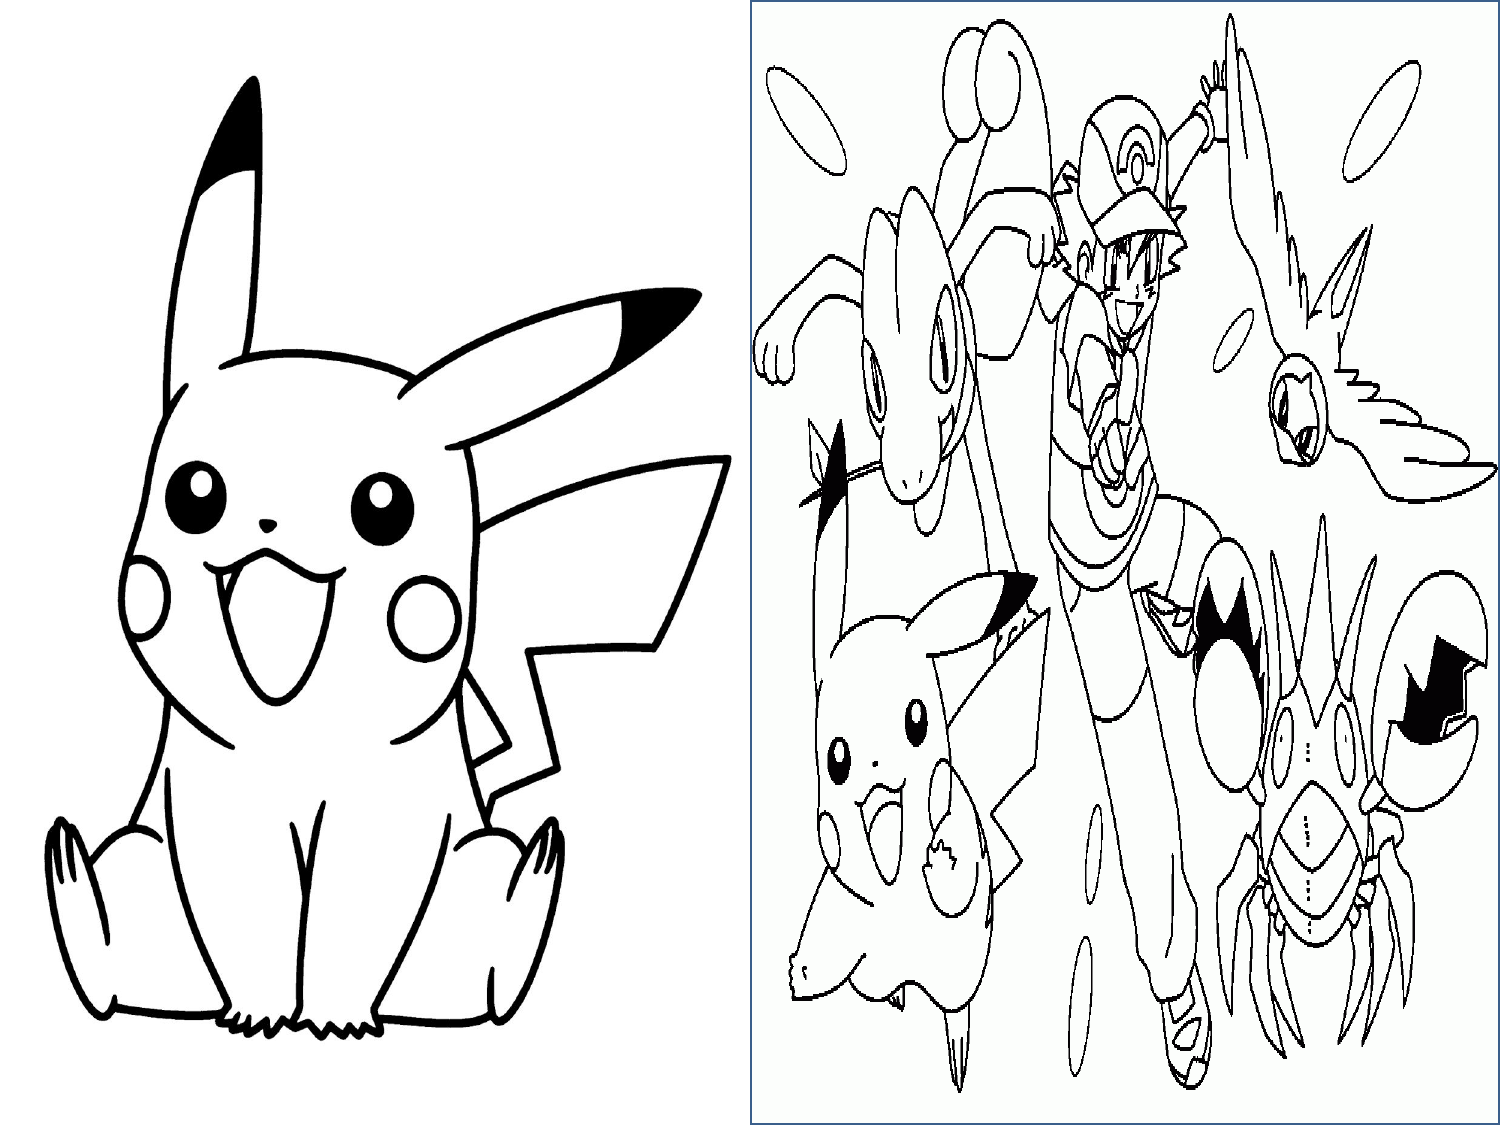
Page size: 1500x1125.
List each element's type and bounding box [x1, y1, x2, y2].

text_box [751, 0, 1500, 1125]
picture [0, 0, 751, 1125]
